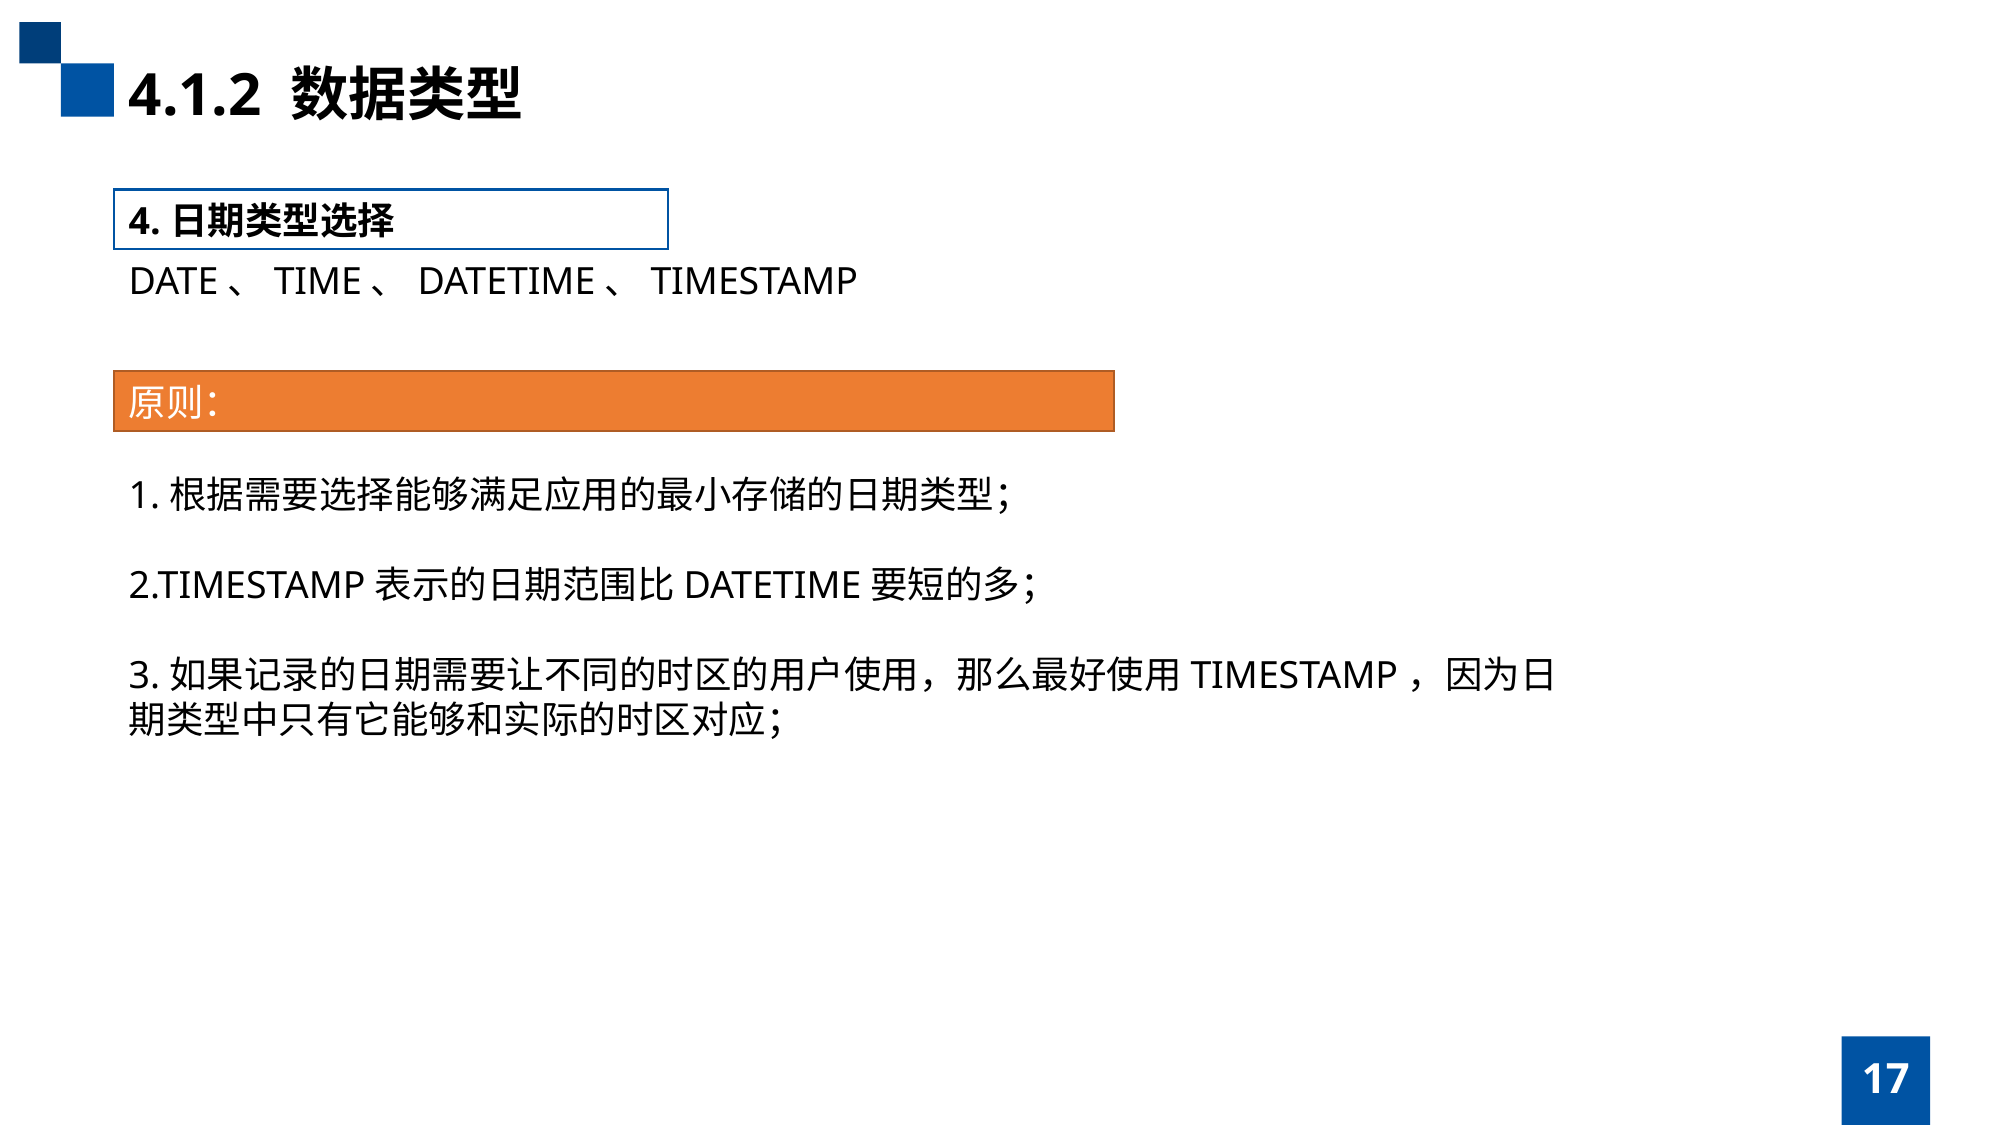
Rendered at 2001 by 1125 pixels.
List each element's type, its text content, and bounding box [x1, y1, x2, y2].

text_box 4.日期类型选择 [113, 188, 669, 250]
text_box DATE、TIME、DATETIME、TIMESTAMP [113, 250, 1855, 310]
text_box 原则： [113, 370, 1115, 432]
slide_number 17 [1771, 1050, 2000, 1111]
text_box 1.根据需要选择能够满足应用的最小存储的日期类型； 2.TIMESTAMP表示的日期范围比DATETIME要短的多； 3.如果记录的日期需要让不同的时区的用户使用，那么最好使用TIMESTAMP，因为日期类型中只有它能够和实际的时区对应； [114, 463, 1597, 749]
text_box 4.1.2 数据类型 [114, 49, 1445, 135]
